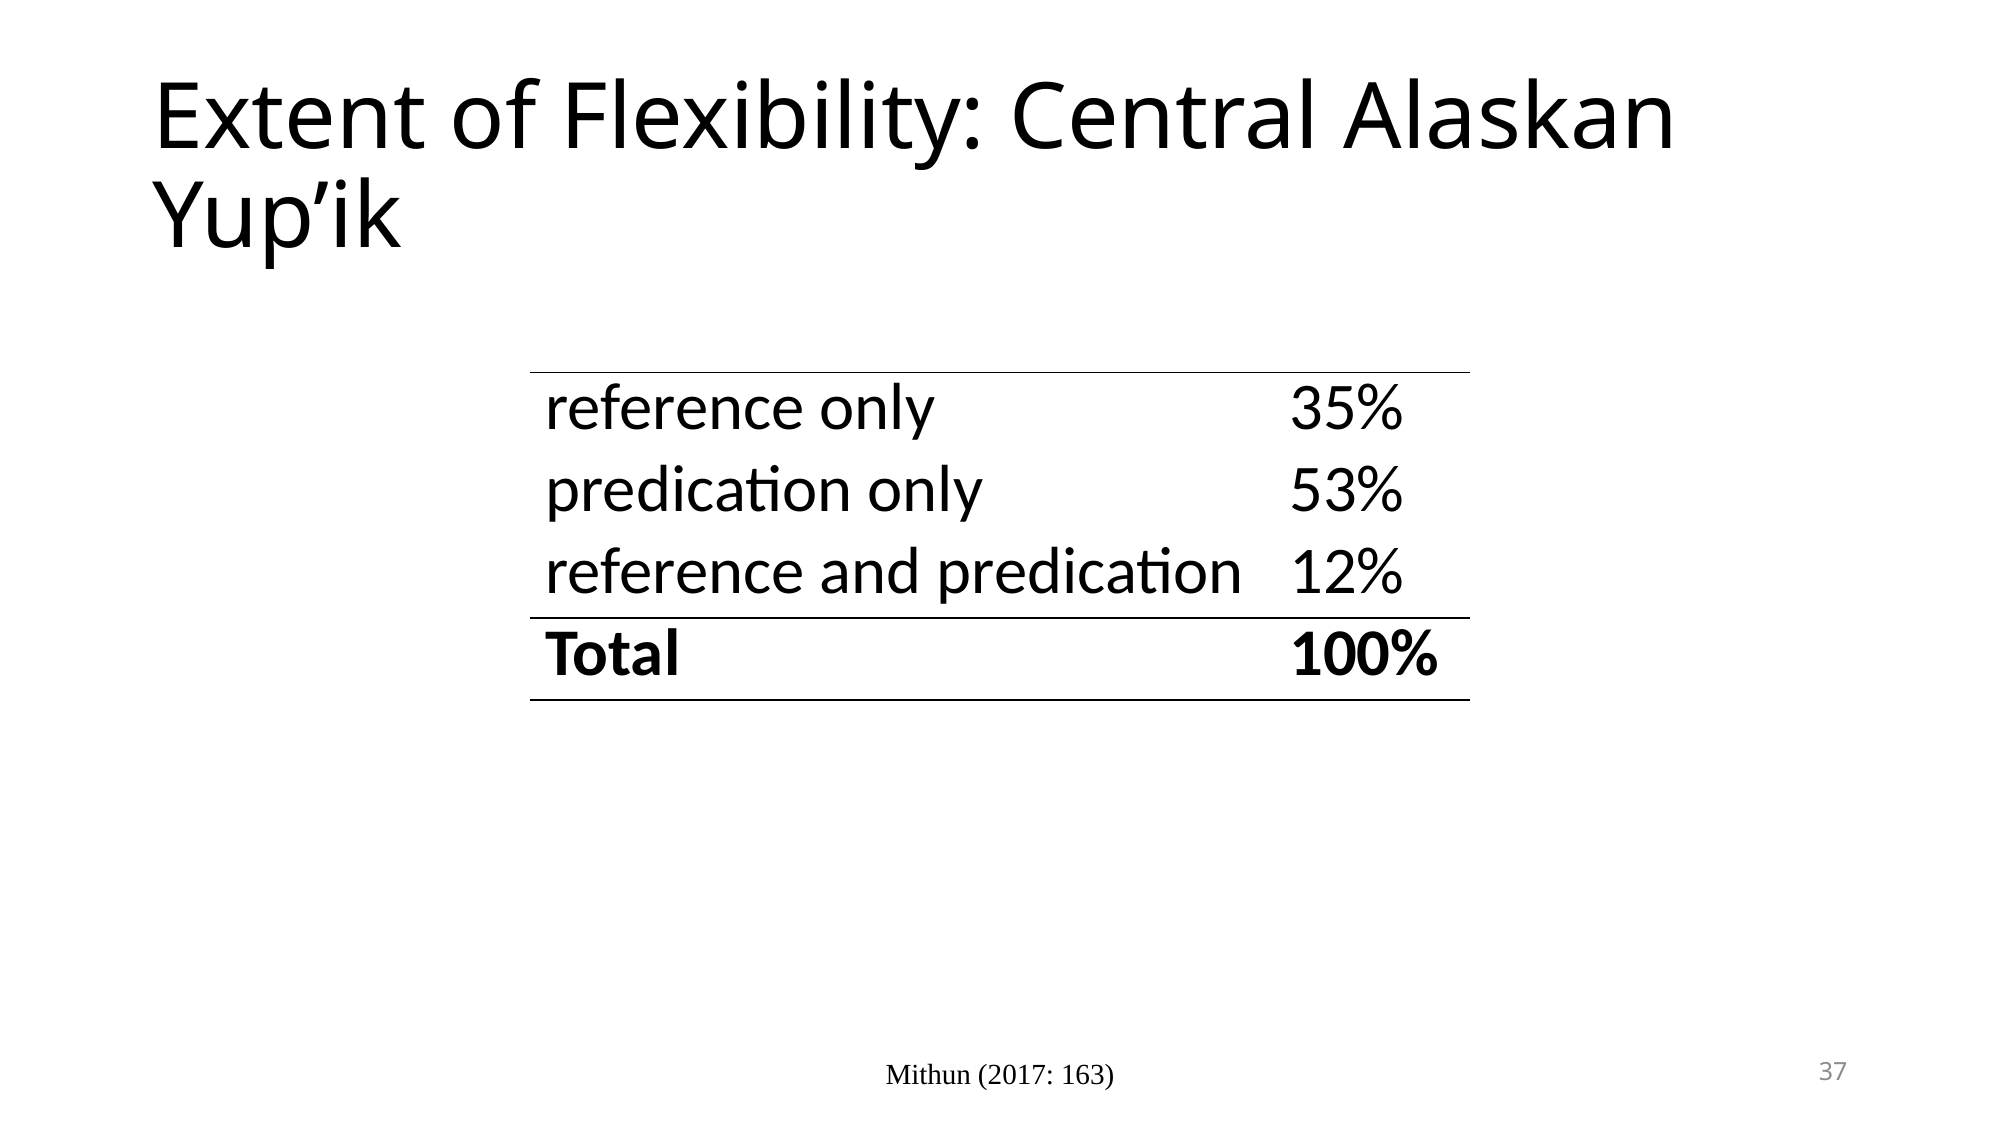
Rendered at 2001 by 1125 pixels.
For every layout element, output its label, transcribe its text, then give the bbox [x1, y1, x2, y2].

table_cell 12% [1274, 536, 1470, 617]
slide_number 37 [1412, 1042, 1863, 1103]
table_header reference only [530, 373, 1274, 454]
table_header 35% [1274, 373, 1470, 454]
footer Mithun (2017: 163) [662, 1042, 1338, 1103]
table_cell Total [530, 619, 1274, 699]
table_cell 100% [1274, 619, 1470, 699]
table_cell reference and predication [530, 536, 1274, 617]
title Extent of Flexibility: Central Alaskan Yup’ik [137, 59, 1863, 278]
table_cell 53% [1274, 454, 1470, 536]
table_cell predication only [530, 454, 1274, 536]
